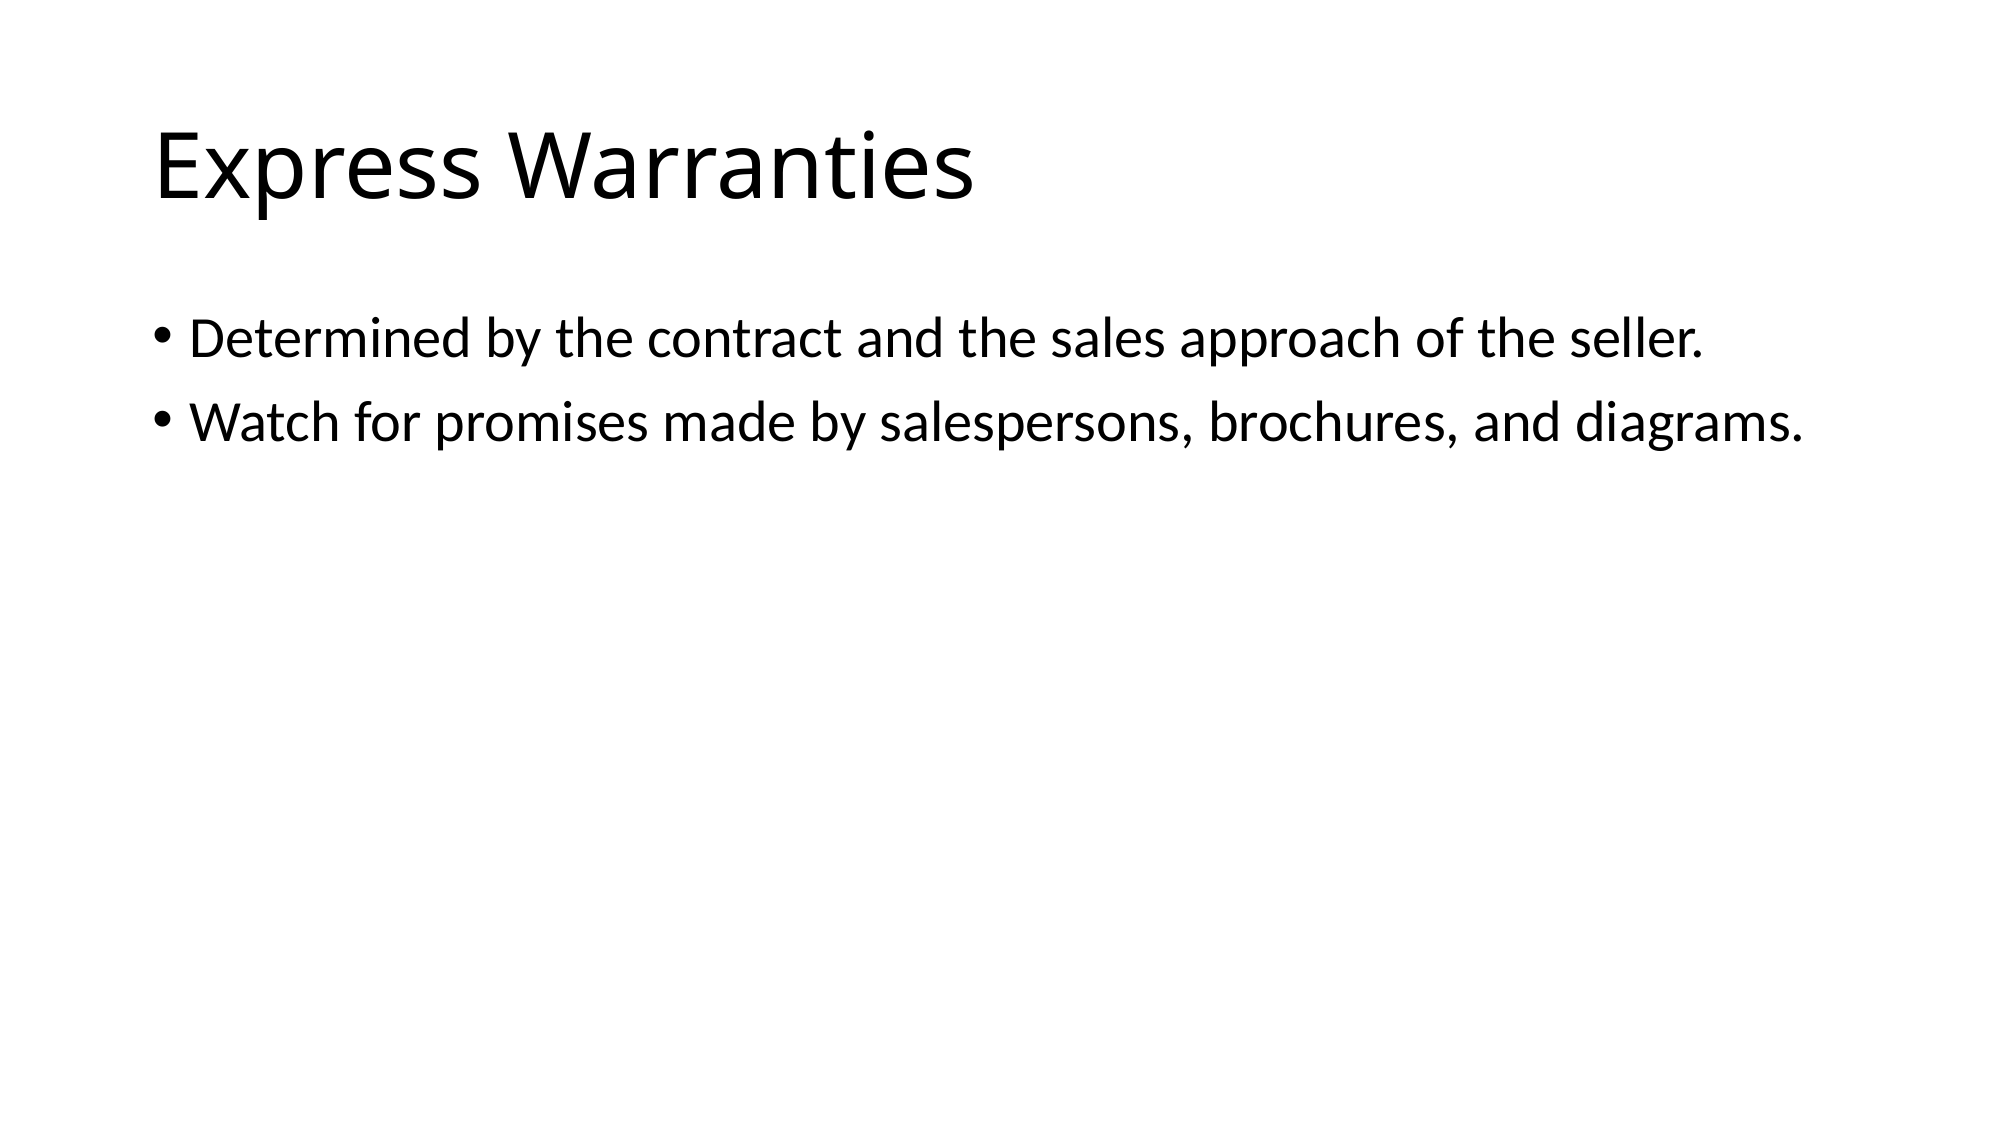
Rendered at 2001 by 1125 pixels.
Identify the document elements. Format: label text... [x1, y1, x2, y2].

title Express Warranties [137, 59, 1863, 278]
list Determined by the contract and the sales approach of the seller. Watch for promises made by salespersons, brochures, and diagrams. [137, 299, 1863, 1014]
